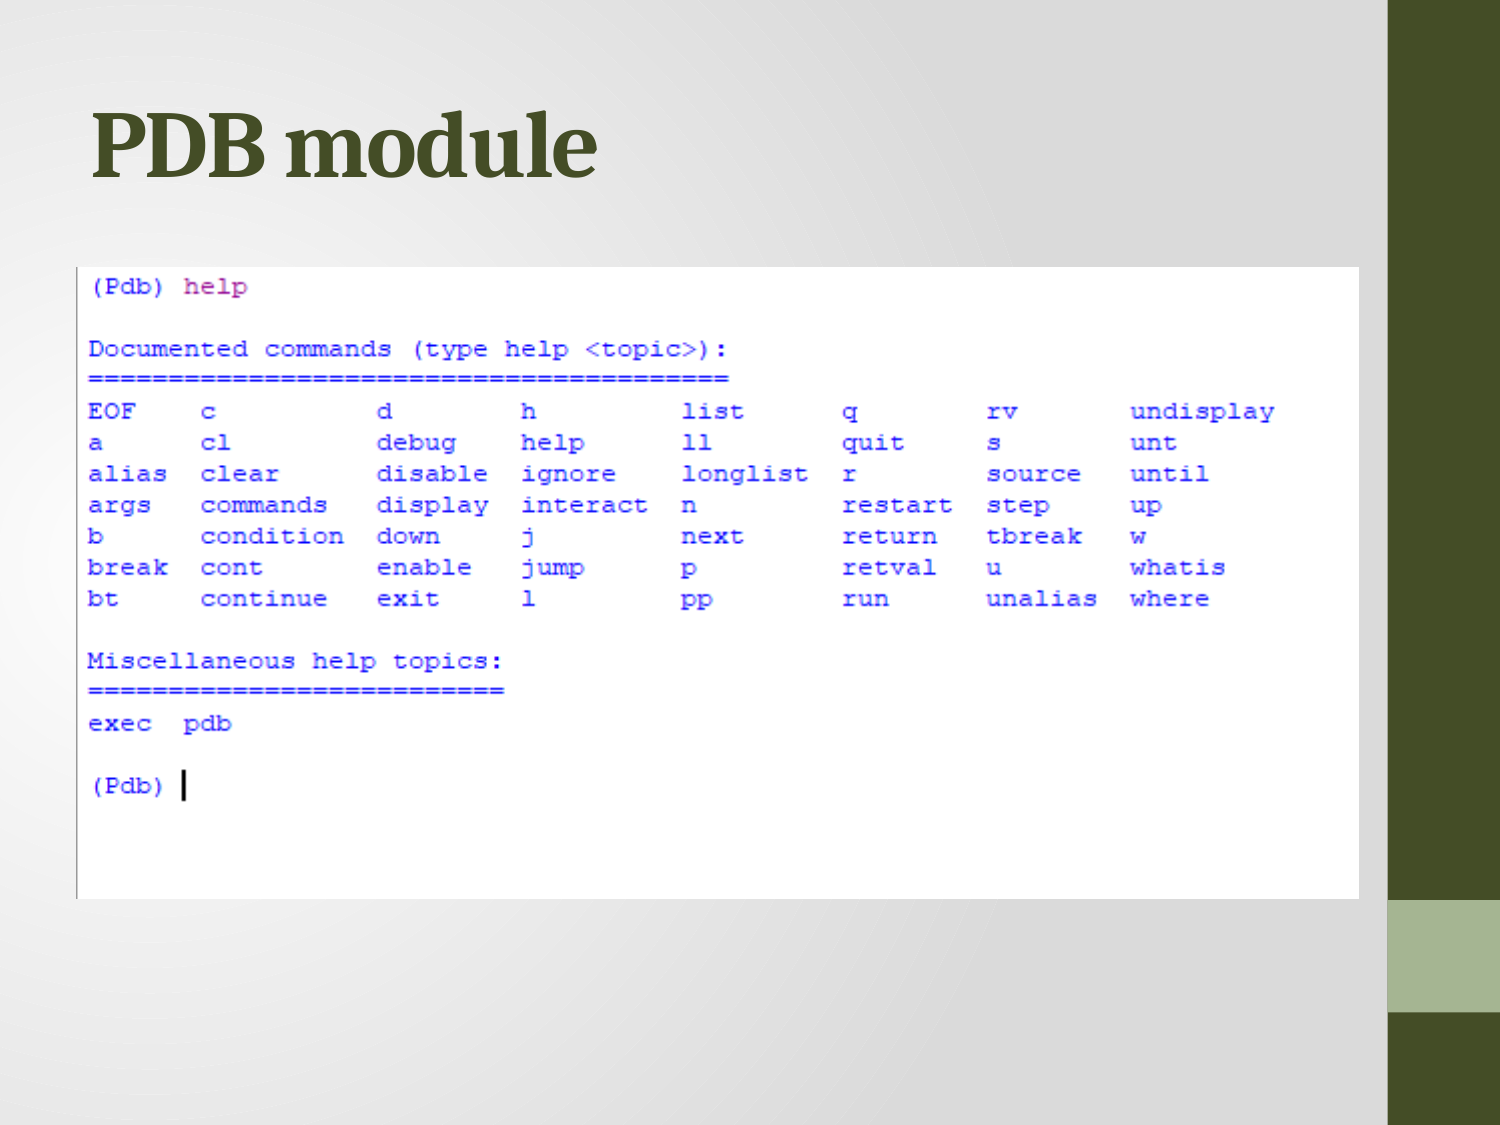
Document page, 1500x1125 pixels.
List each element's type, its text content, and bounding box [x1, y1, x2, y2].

picture [76, 266, 1360, 899]
title PDB module [75, 45, 1325, 233]
